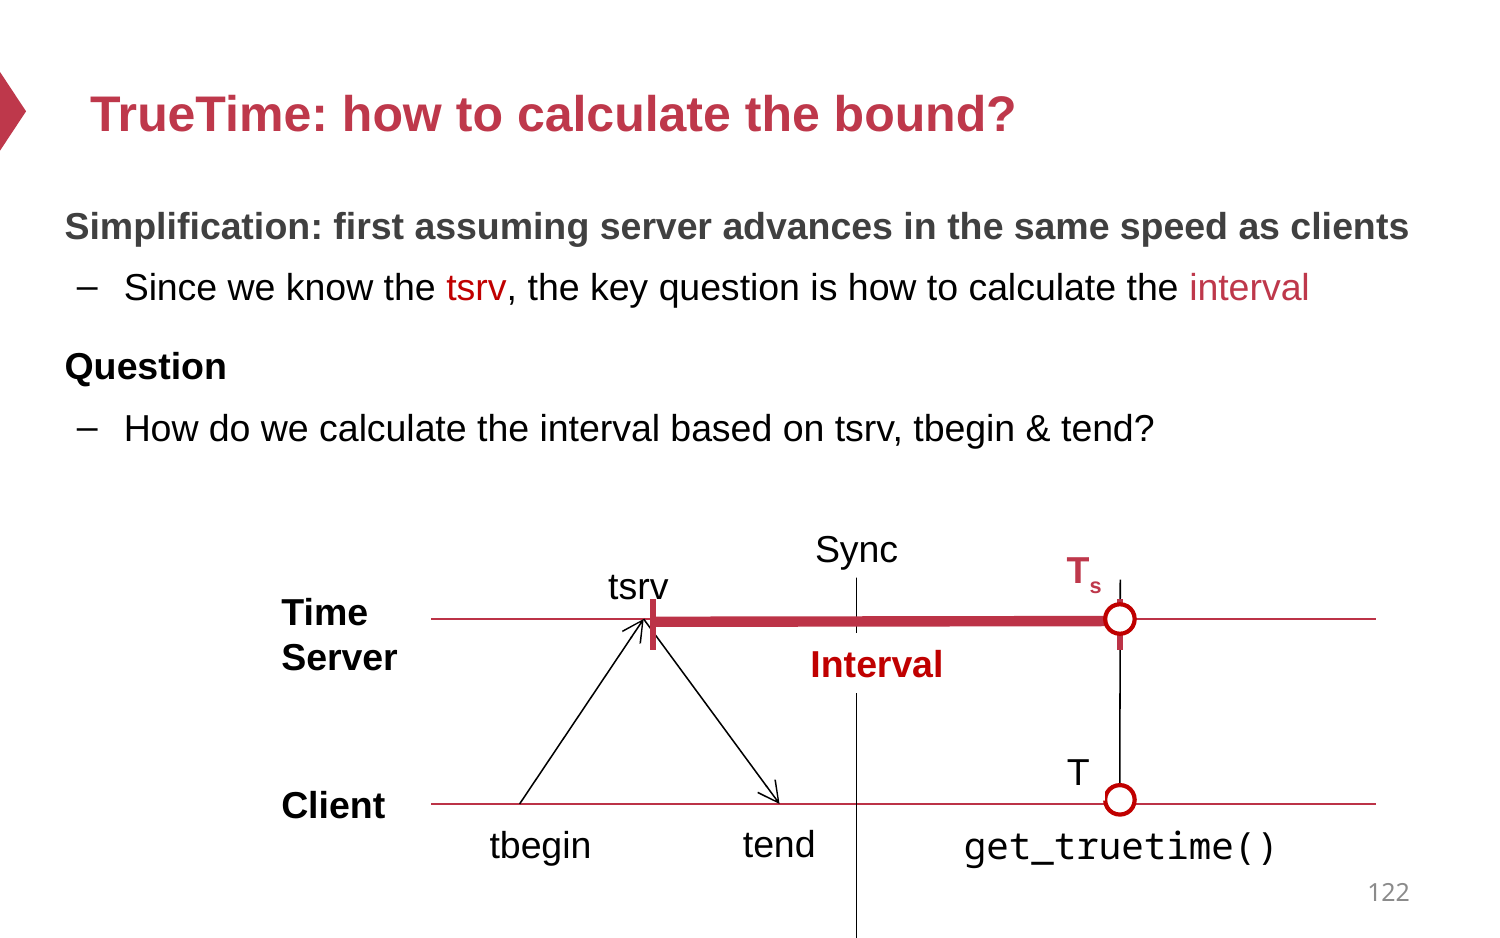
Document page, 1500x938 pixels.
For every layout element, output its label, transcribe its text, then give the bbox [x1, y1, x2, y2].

text_box [1126, 628, 1135, 635]
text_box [643, 618, 780, 805]
list Simplification: first assuming server advances in the same speed as clients Since we know the tsrv, the key question is how to calculate the interval Question How do we calculate the interval based on tsrv, tbegin & tend? [49, 185, 1451, 804]
text_box [1103, 784, 1114, 803]
text_box tend [728, 812, 831, 872]
text_box Time Server [266, 580, 413, 686]
text_box tsrv [593, 554, 684, 615]
text_box tbegin [474, 813, 607, 873]
text_box T [1052, 740, 1105, 801]
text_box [519, 618, 643, 805]
text_box [1126, 603, 1137, 618]
text_box Client [266, 773, 401, 834]
text_box [1125, 783, 1137, 803]
text_box Interval [860, 657, 959, 693]
title TrueTime: how to calculate the bound? [75, 37, 1425, 185]
text_box Sync [800, 518, 914, 578]
slide_number 122 [1074, 868, 1425, 919]
text_box get_truetime() [949, 814, 1294, 875]
text_box Ts [1051, 539, 1117, 597]
text_box Interval [795, 657, 851, 693]
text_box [652, 599, 1120, 651]
